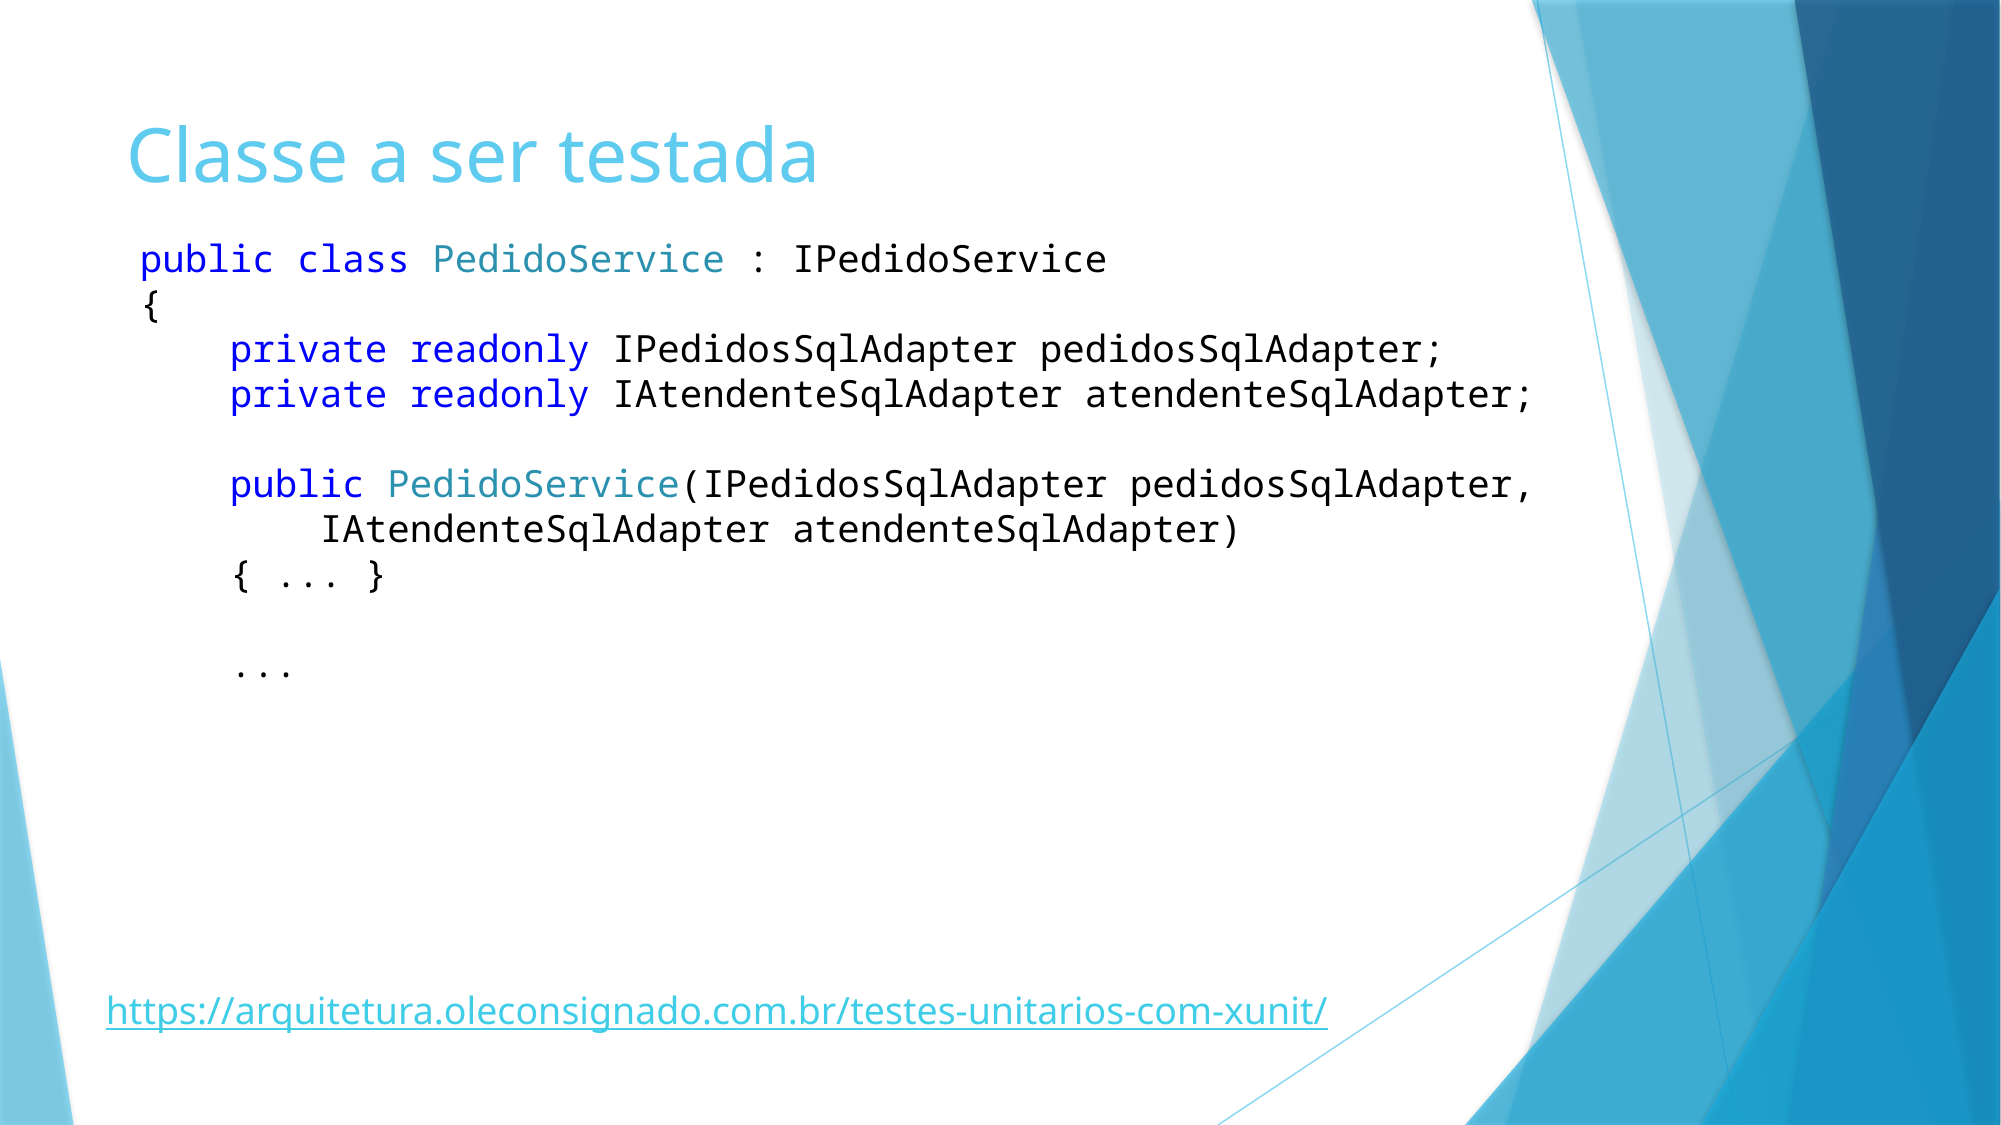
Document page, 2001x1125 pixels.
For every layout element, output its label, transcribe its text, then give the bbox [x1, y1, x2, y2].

text_box https://arquitetura.oleconsignado.com.br/testes-unitarios-com-xunit/ [91, 979, 1344, 1046]
title Classe a ser testada [111, 99, 1522, 317]
text_box public class PedidoService : IPedidoService { private readonly IPedidosSqlAdapter pedidosSqlAdapter; private readonly IAtendenteSqlAdapter atendenteSqlAdapter; public PedidoService(IPedidosSqlAdapter pedidosSqlAdapter, IAtendenteSqlAdapter atendenteSqlAdapter) { ... } ... [124, 228, 1927, 783]
